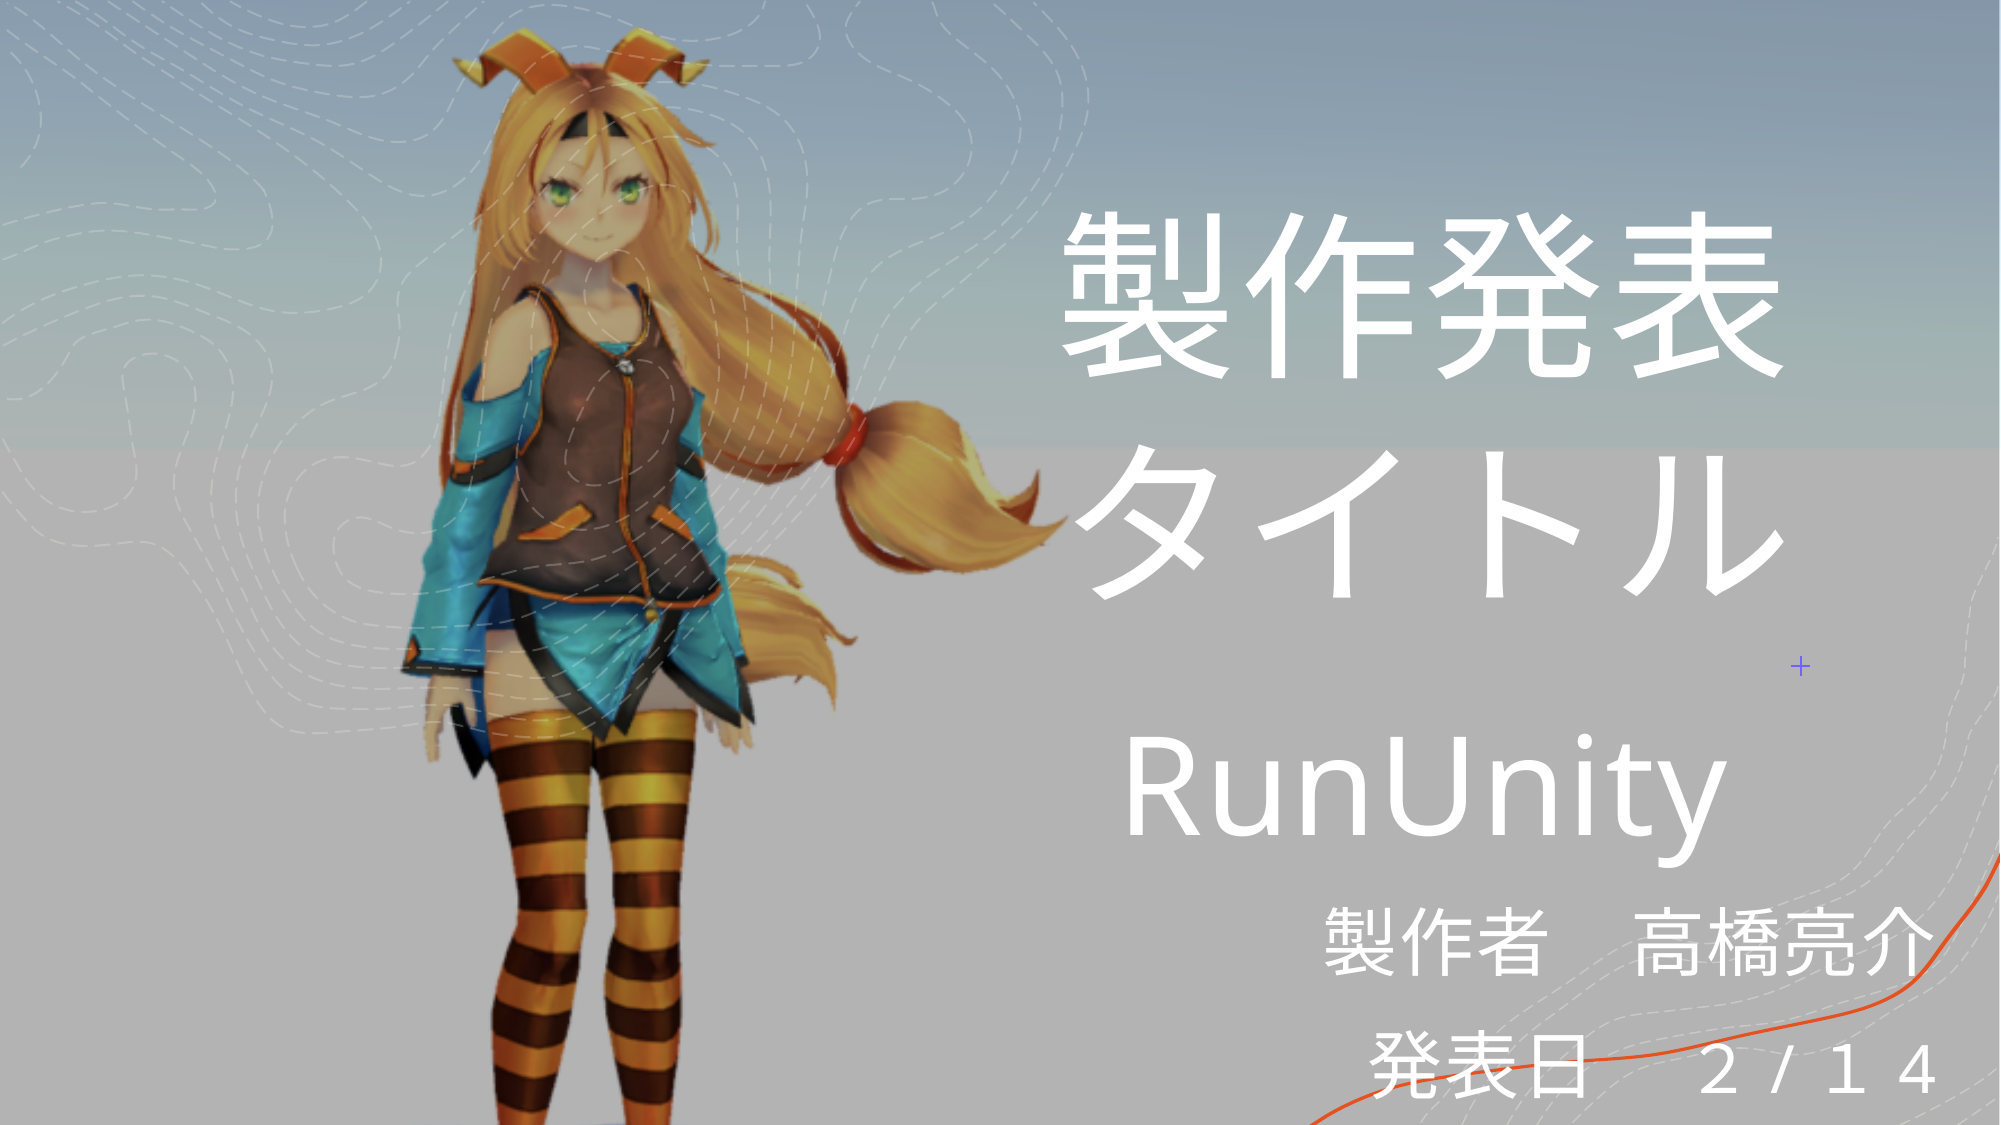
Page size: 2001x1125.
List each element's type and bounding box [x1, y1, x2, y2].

text_box [1790, 656, 1811, 676]
text_box [0, 0, 1089, 738]
text_box [1309, 537, 2000, 1125]
picture [0, 0, 2000, 1125]
